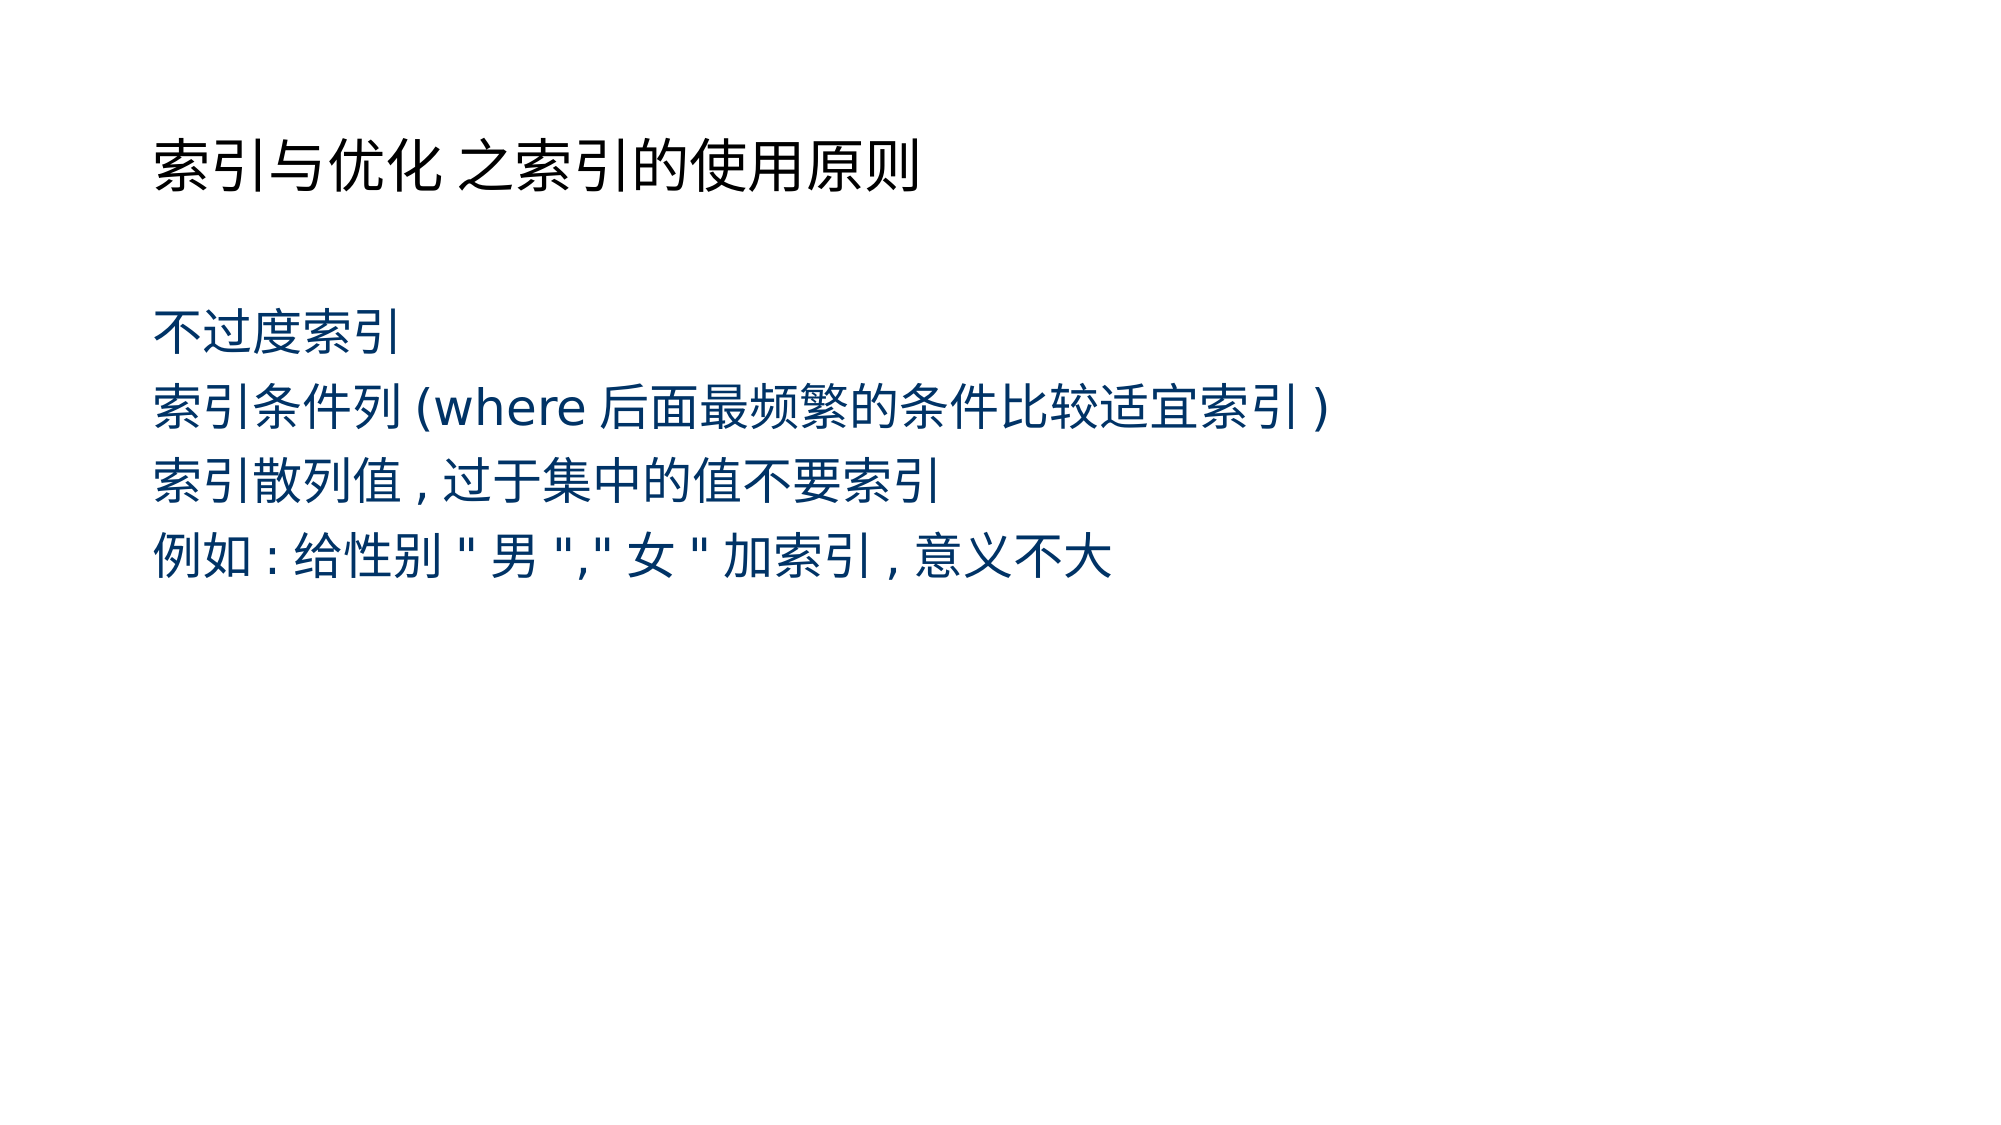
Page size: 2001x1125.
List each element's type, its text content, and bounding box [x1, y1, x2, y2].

list 不过度索引 索引条件列(where后面最频繁的条件比较适宜索引) 索引散列值,过于集中的值不要索引 例如:给性别"男","女"加索引,意义不大 [137, 299, 1863, 1014]
title 索引与优化 之索引的使用原则 [137, 59, 1863, 278]
